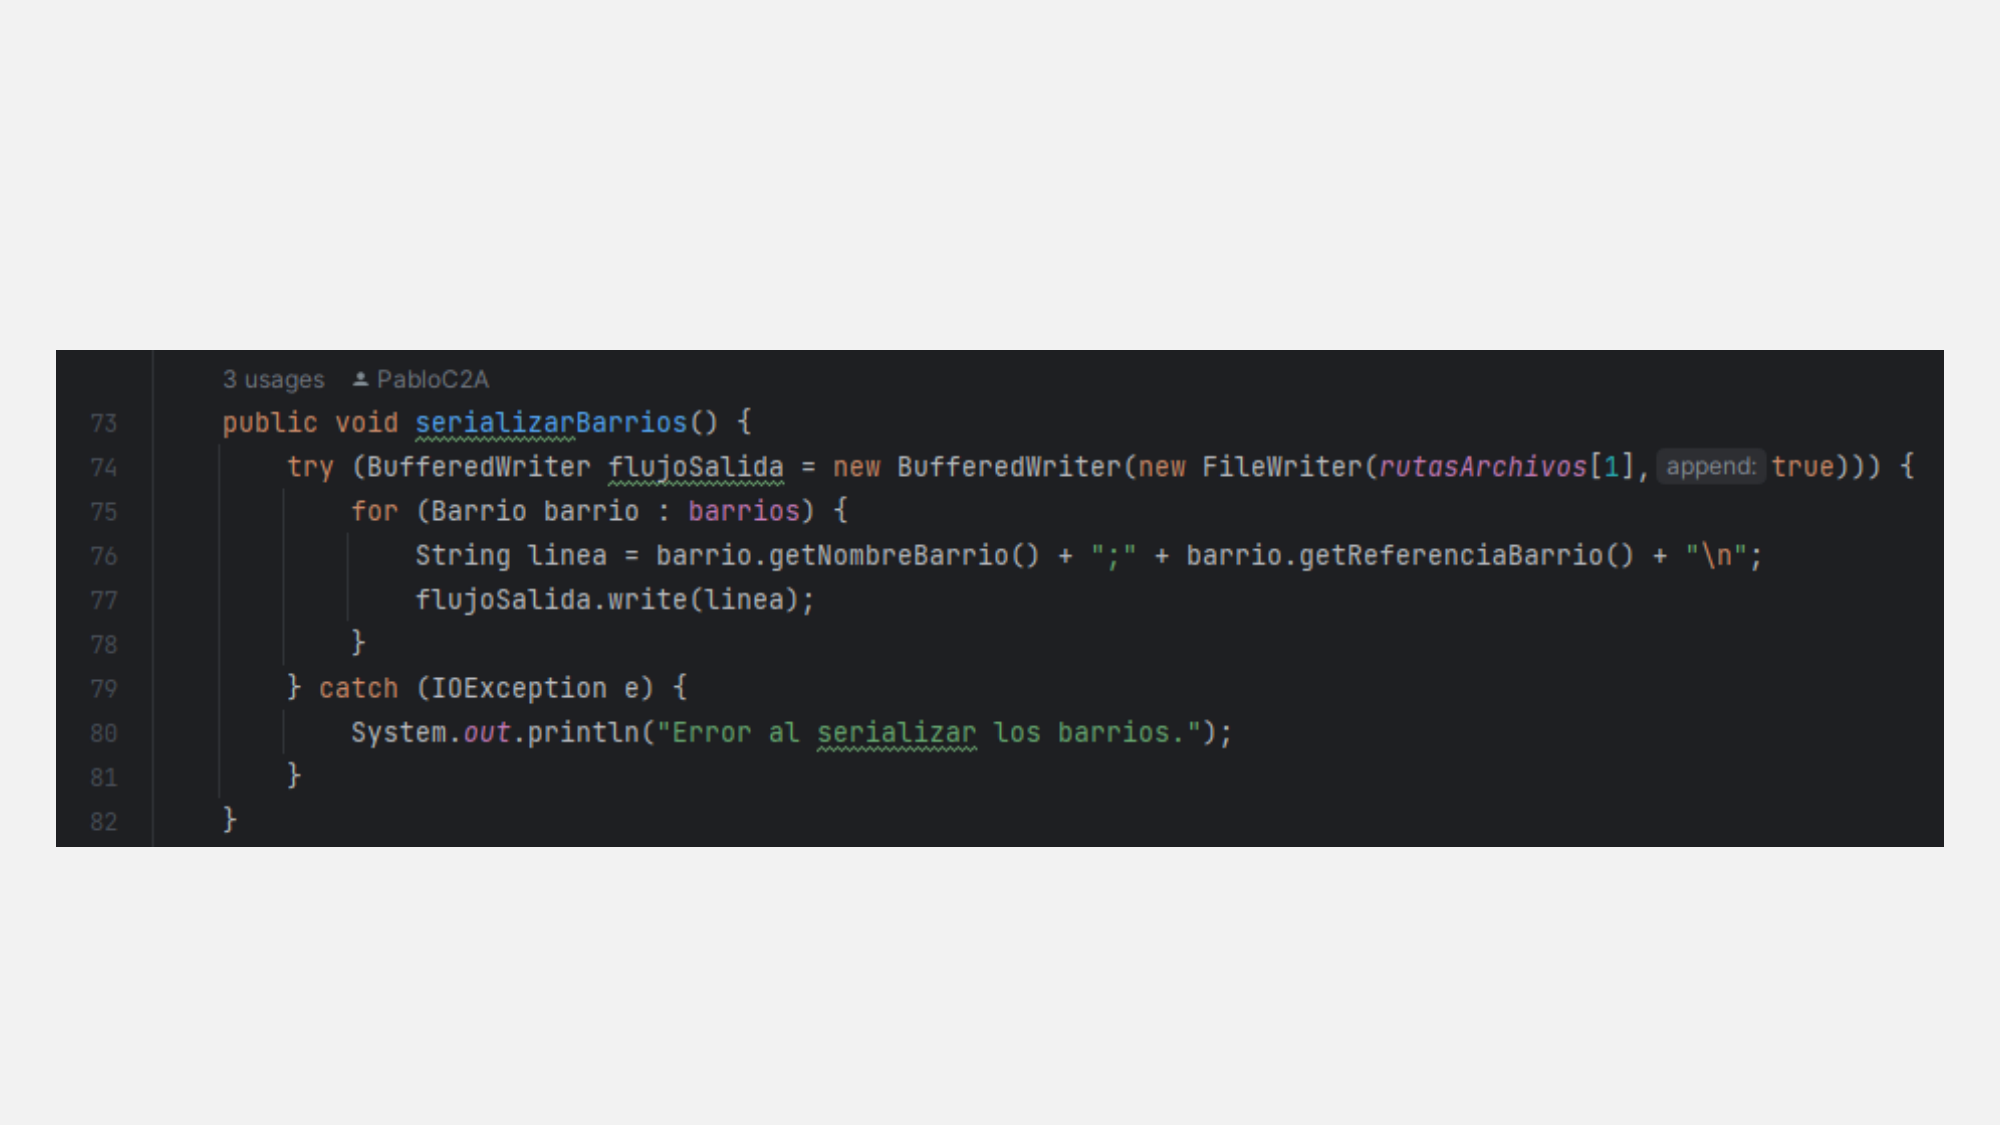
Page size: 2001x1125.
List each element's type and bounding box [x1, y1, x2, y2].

picture [56, 350, 1944, 847]
